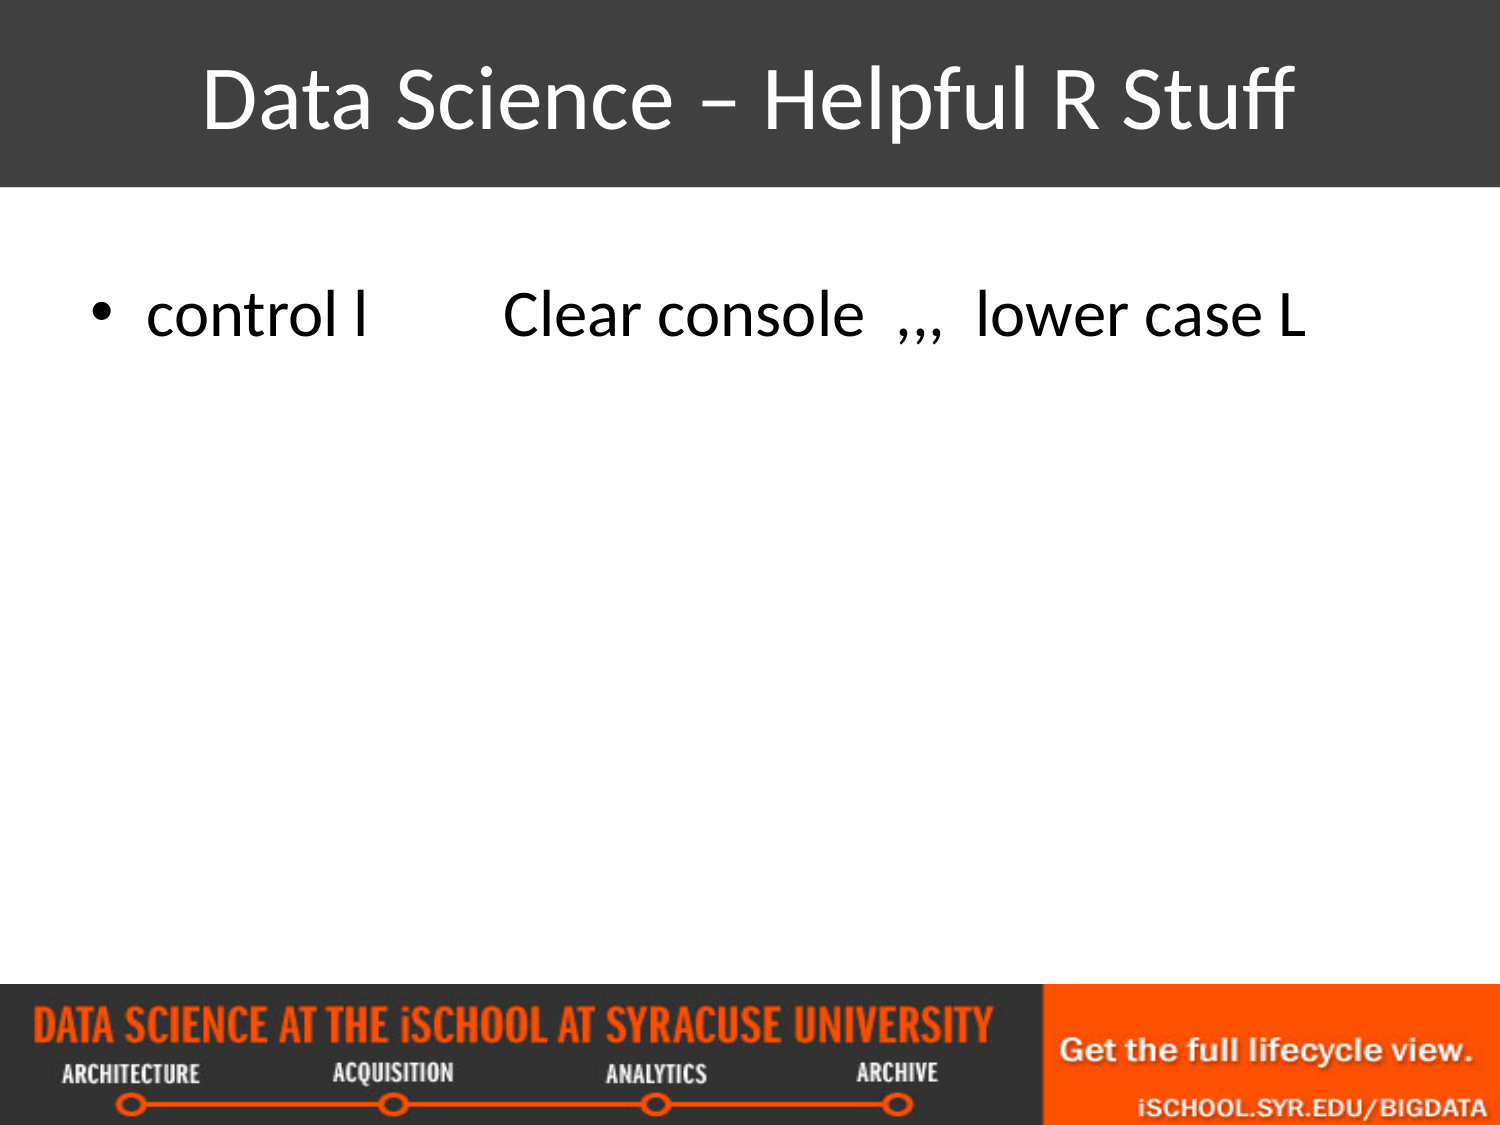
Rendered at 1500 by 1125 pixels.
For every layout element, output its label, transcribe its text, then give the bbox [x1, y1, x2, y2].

picture [0, 984, 1500, 1125]
title Data Science – Helpful R Stuff [0, 0, 1500, 188]
list control l Clear console ,,, lower case L [75, 262, 1425, 1005]
